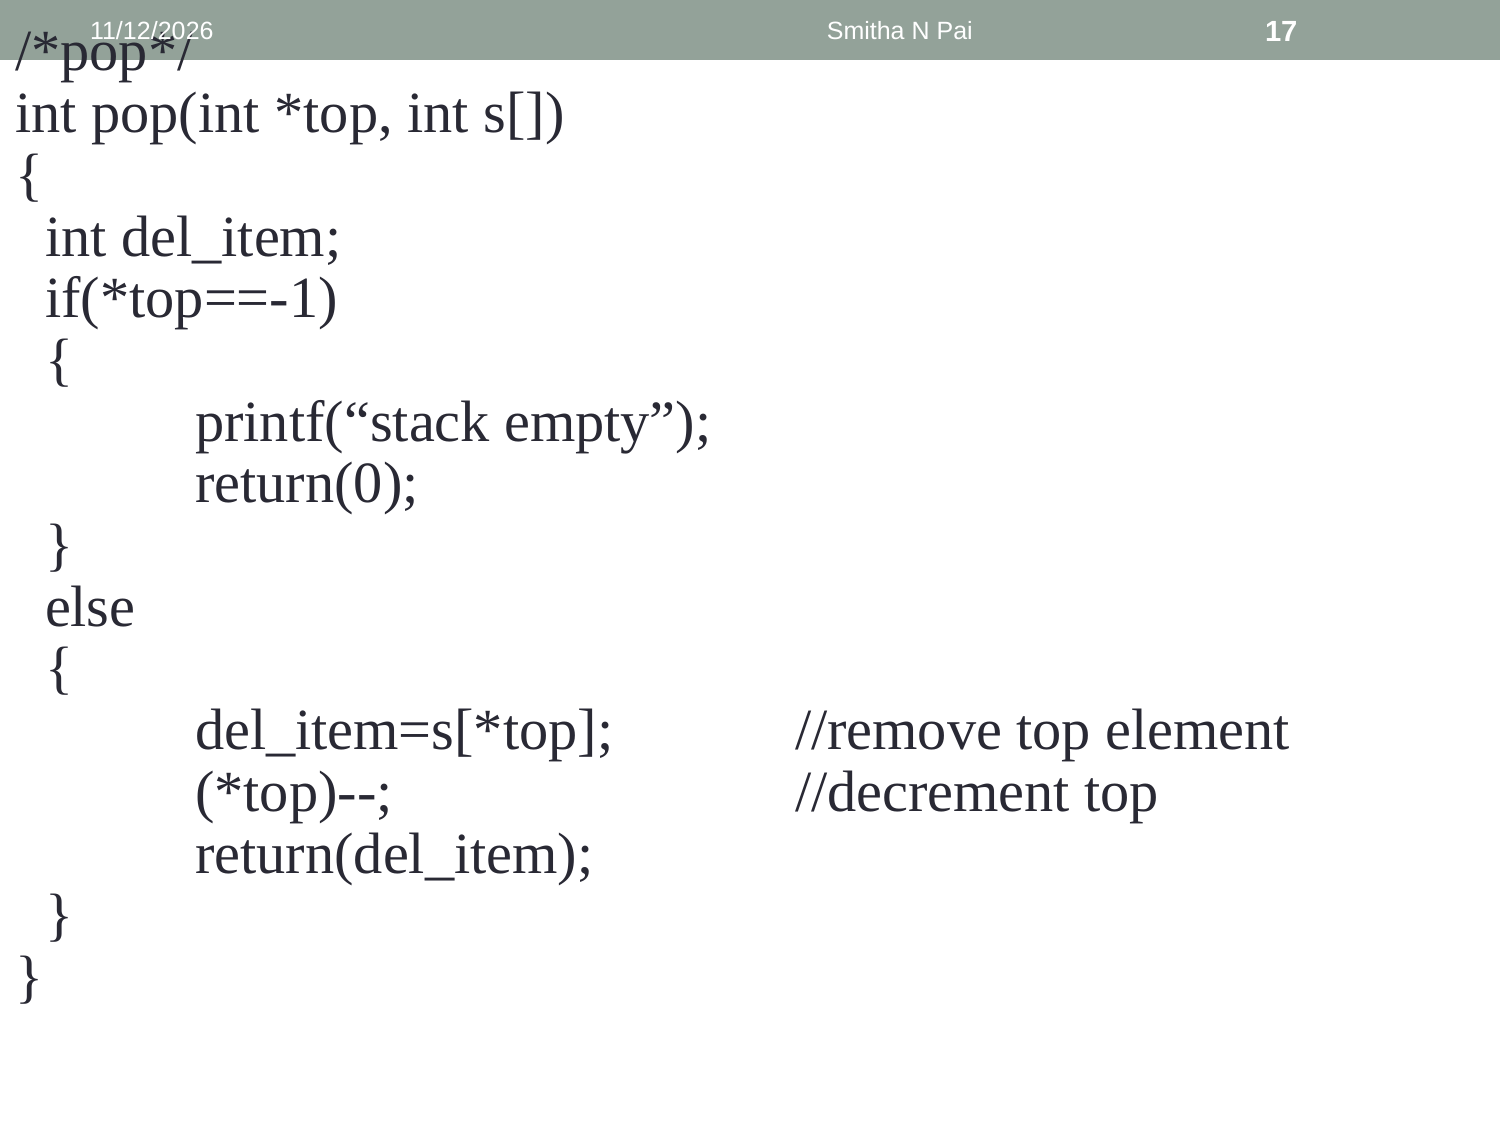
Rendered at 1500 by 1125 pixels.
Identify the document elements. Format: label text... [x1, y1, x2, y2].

footer Smitha N Pai [562, 3, 1238, 57]
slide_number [75, 3, 550, 57]
slide_number 17 [1250, 3, 1425, 57]
list /*pop*/ int pop(int *top, int s[]) { int del_item; if(*top==-1) { printf(“stack empty”); return(0); } else { del_item=s[*top]; //remove top element (*top)--; //decrement top return(del_item); } } [0, 24, 1350, 1088]
